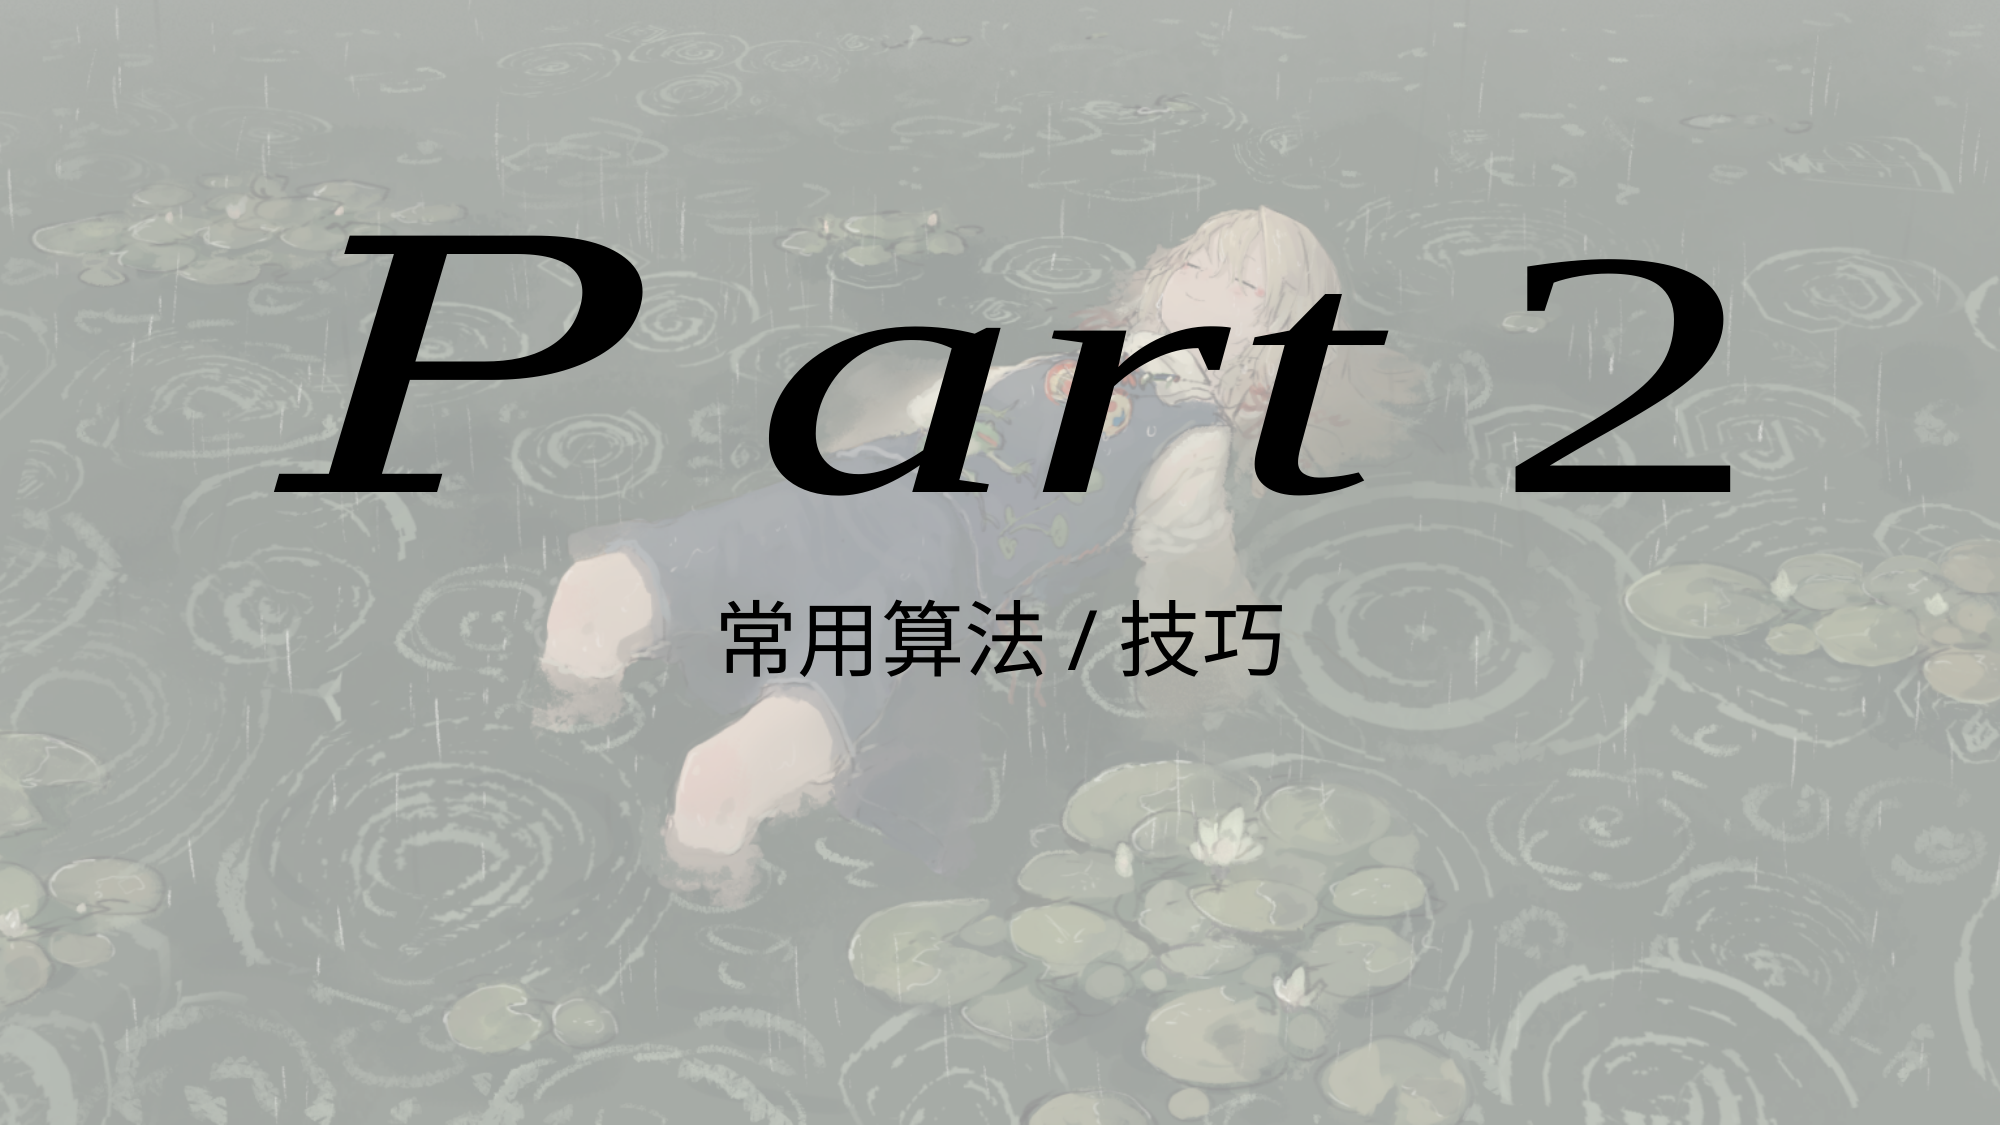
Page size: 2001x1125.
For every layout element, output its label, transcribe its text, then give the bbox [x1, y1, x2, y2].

subtitle 常用算法/技巧 [249, 590, 1750, 863]
